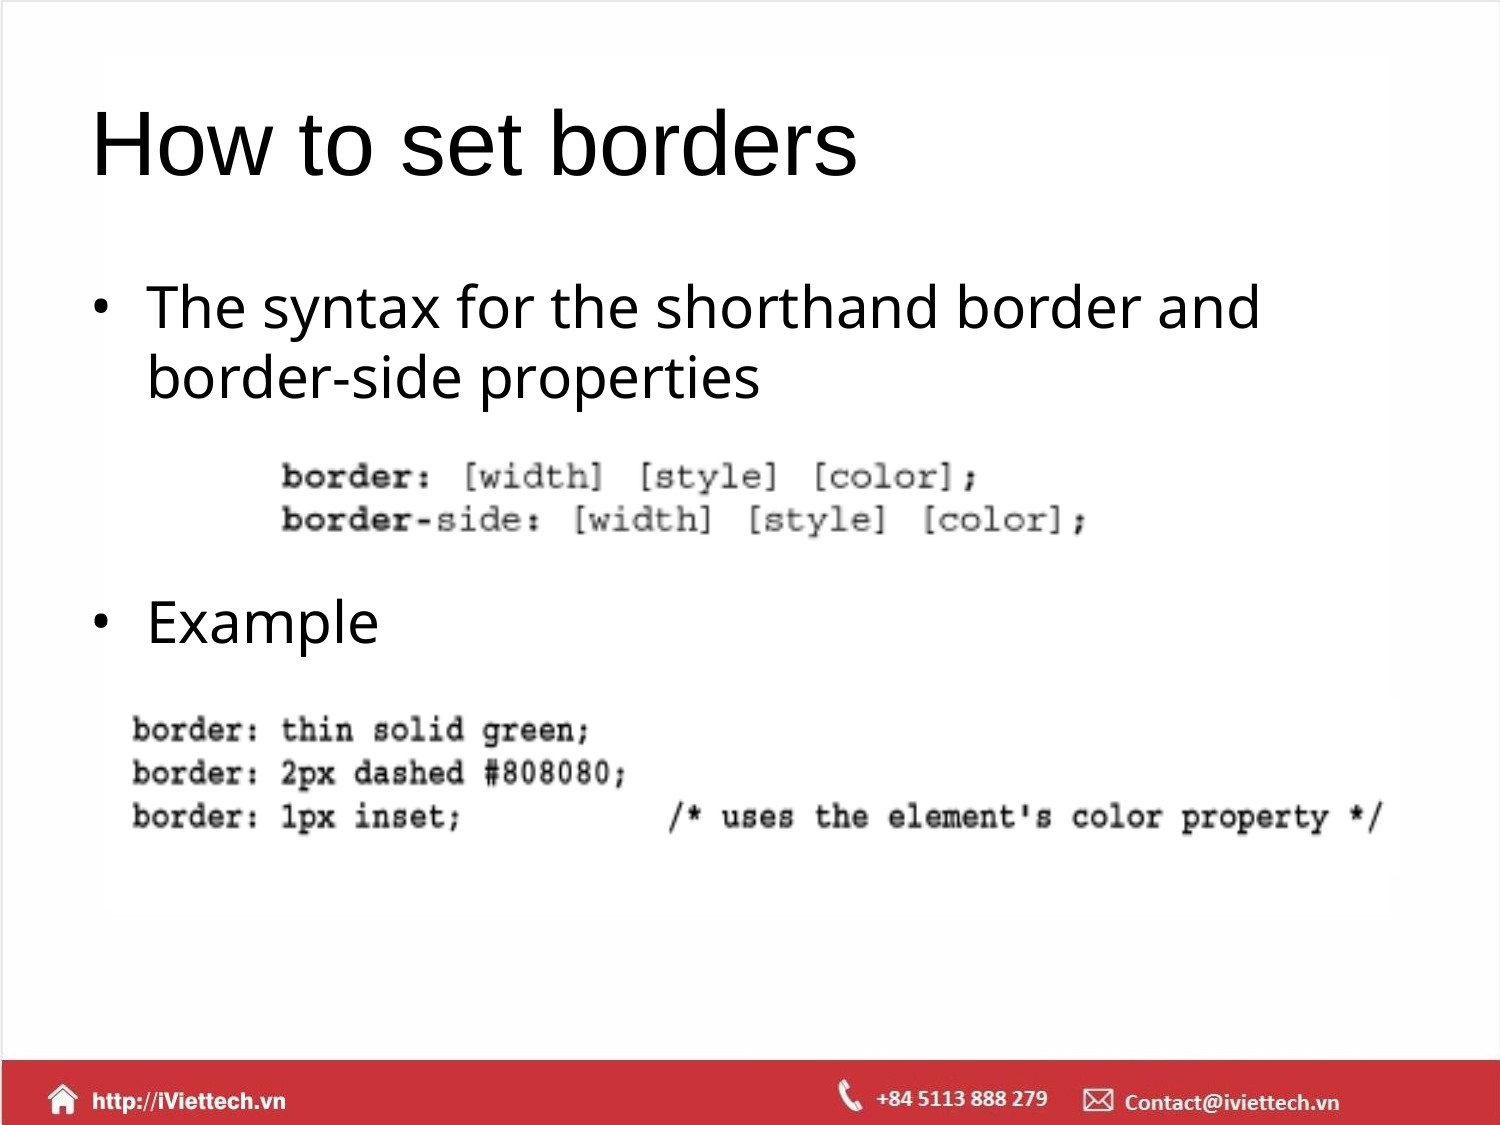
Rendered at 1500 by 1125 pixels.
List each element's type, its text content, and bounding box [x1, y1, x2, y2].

title How to set borders [75, 45, 1425, 233]
picture [0, 0, 1500, 1125]
list The syntax for the shorthand border and border-side properties Example [75, 262, 1425, 1005]
